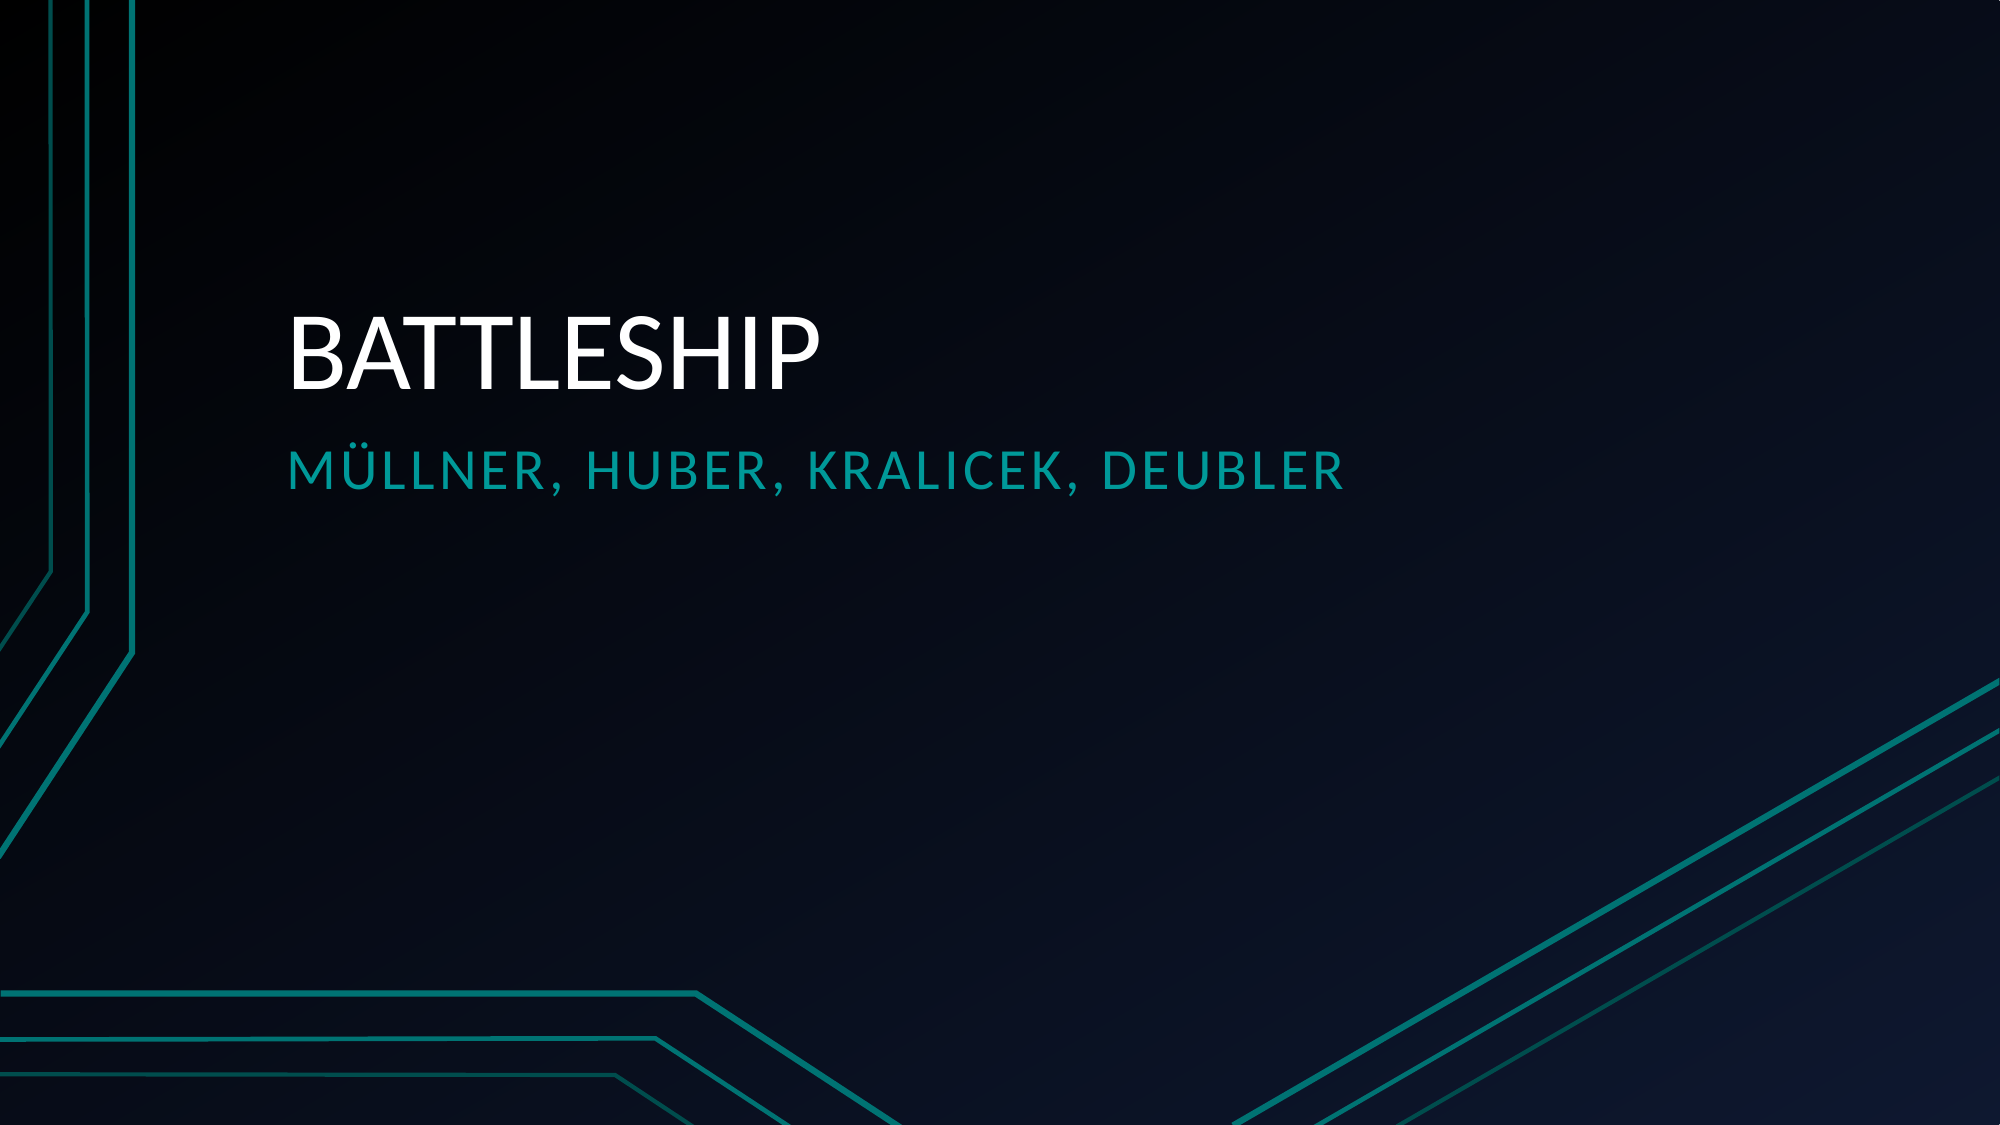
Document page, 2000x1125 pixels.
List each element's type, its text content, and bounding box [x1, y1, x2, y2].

subtitle Müllner, Huber, Kralicek, Deubler [266, 429, 1700, 717]
title BATTLESHIP [266, 95, 1700, 424]
